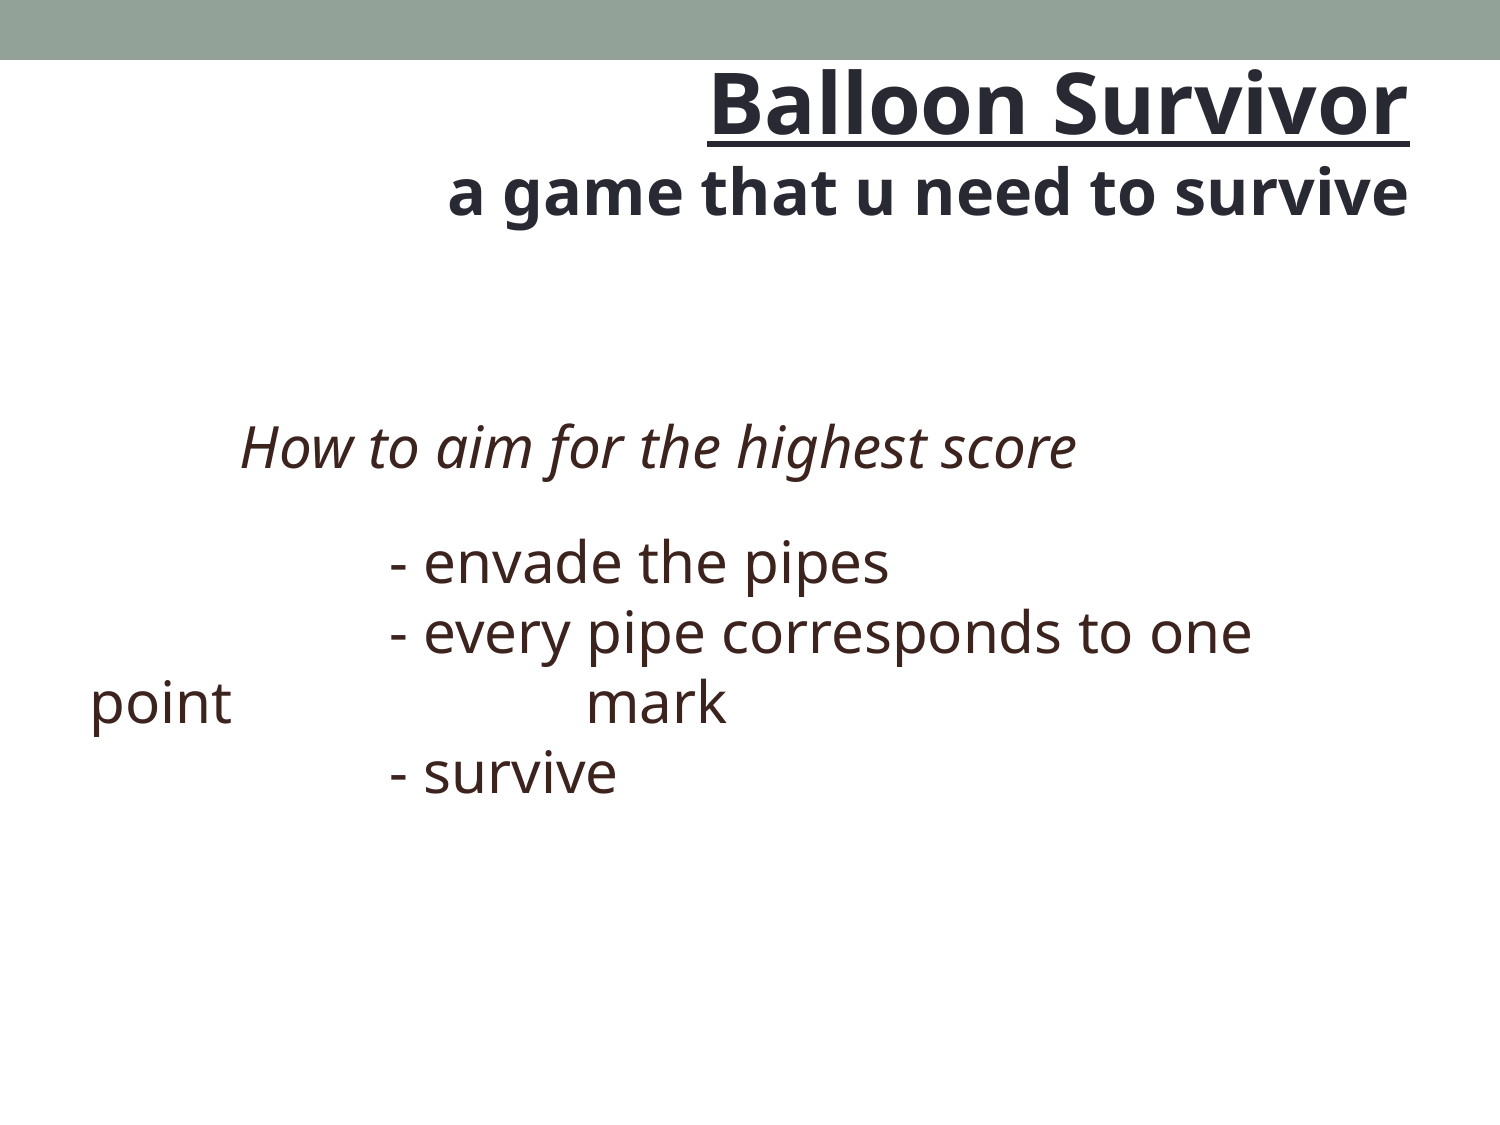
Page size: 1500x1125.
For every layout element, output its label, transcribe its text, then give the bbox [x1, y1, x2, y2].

text_box Balloon Survivor a game that u need to survive [74, 45, 1425, 233]
text_box How to aim for the highest score - envade the pipes - every pipe corresponds to one point mark - survive [74, 262, 1425, 1035]
